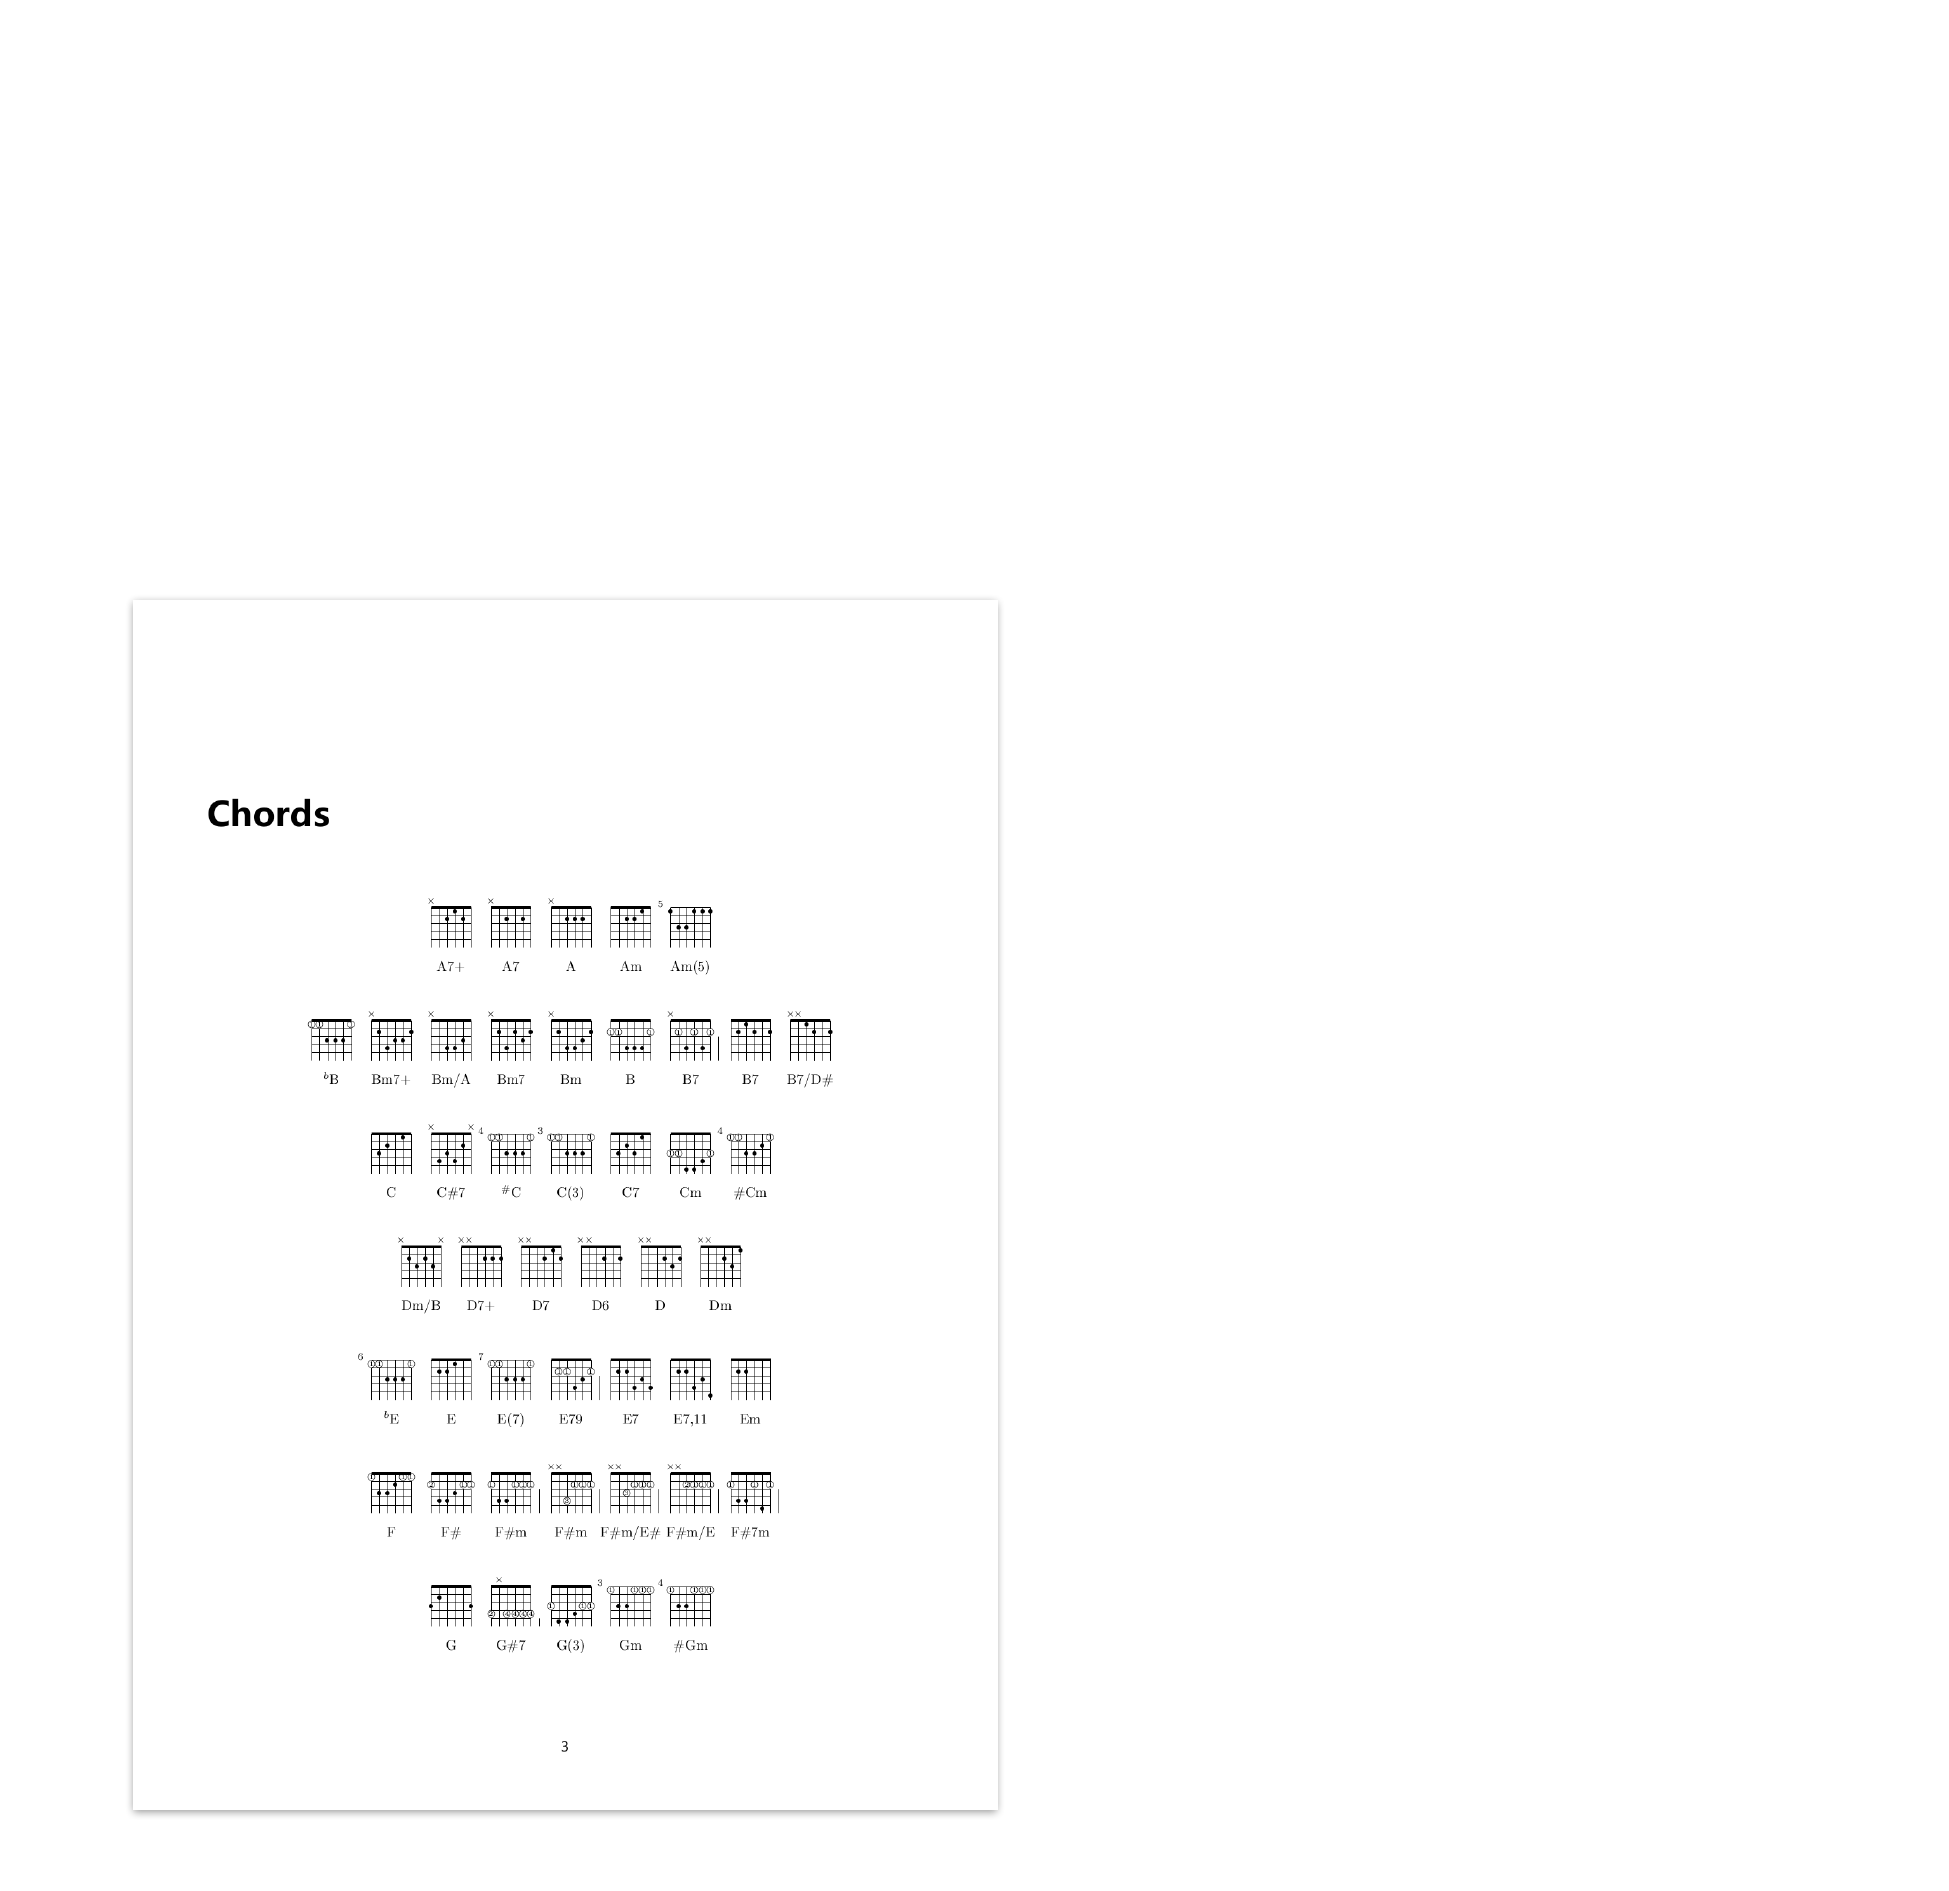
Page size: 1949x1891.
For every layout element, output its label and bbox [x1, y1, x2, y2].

picture [147, 613, 984, 1796]
